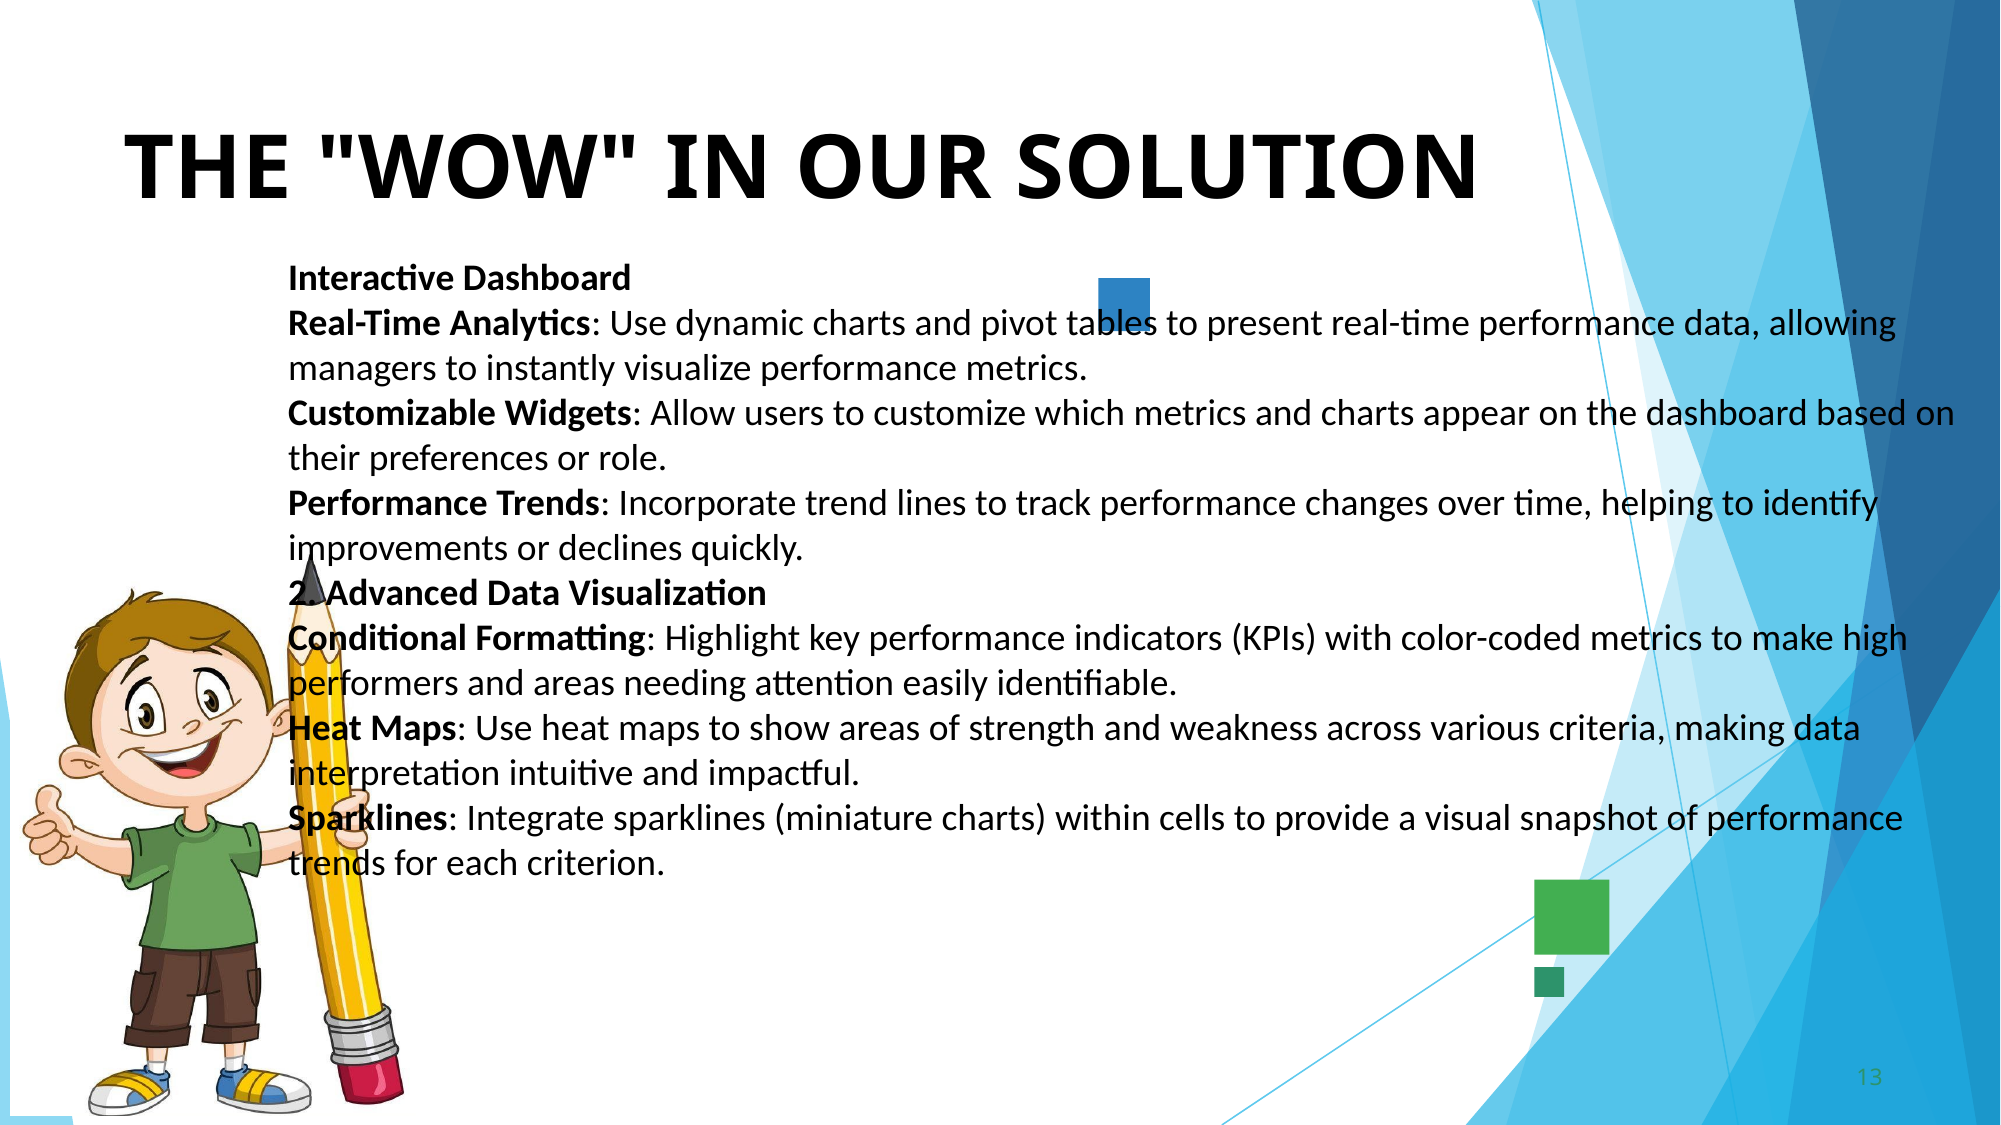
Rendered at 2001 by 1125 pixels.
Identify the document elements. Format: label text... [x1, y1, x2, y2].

picture [10, 554, 416, 1116]
text_box 13 [1849, 1061, 1888, 1095]
title THE "WOW" IN OUR SOLUTION [121, 107, 1513, 298]
text_box [1534, 891, 1610, 955]
text_box [1534, 967, 1565, 997]
text_box Interactive Dashboard Real-Time Analytics: Use dynamic charts and pivot tables to present real-time performance data, allowing managers to instantly visualize performance metrics. Customizable Widgets: Allow users to customize which metrics and charts appear on the dashboard based on their preferences or role. Performance Trends: Incorporate trend lines to track performance changes over time, helping to identify improvements or declines quickly. 2. Advanced Data Visualization Conditional Formatting: Highlight key performance indicators (KPIs) with color-coded metrics to make high performers and areas needing attention easily identifiable. Heat Maps: Use heat maps to show areas of strength and weakness across various criteria, making data interpretation intuitive and impactful. Sparklines: Integrate sparklines (miniature charts) within cells to provide a visual snapshot of performance trends for each criterion. [273, 246, 2000, 891]
